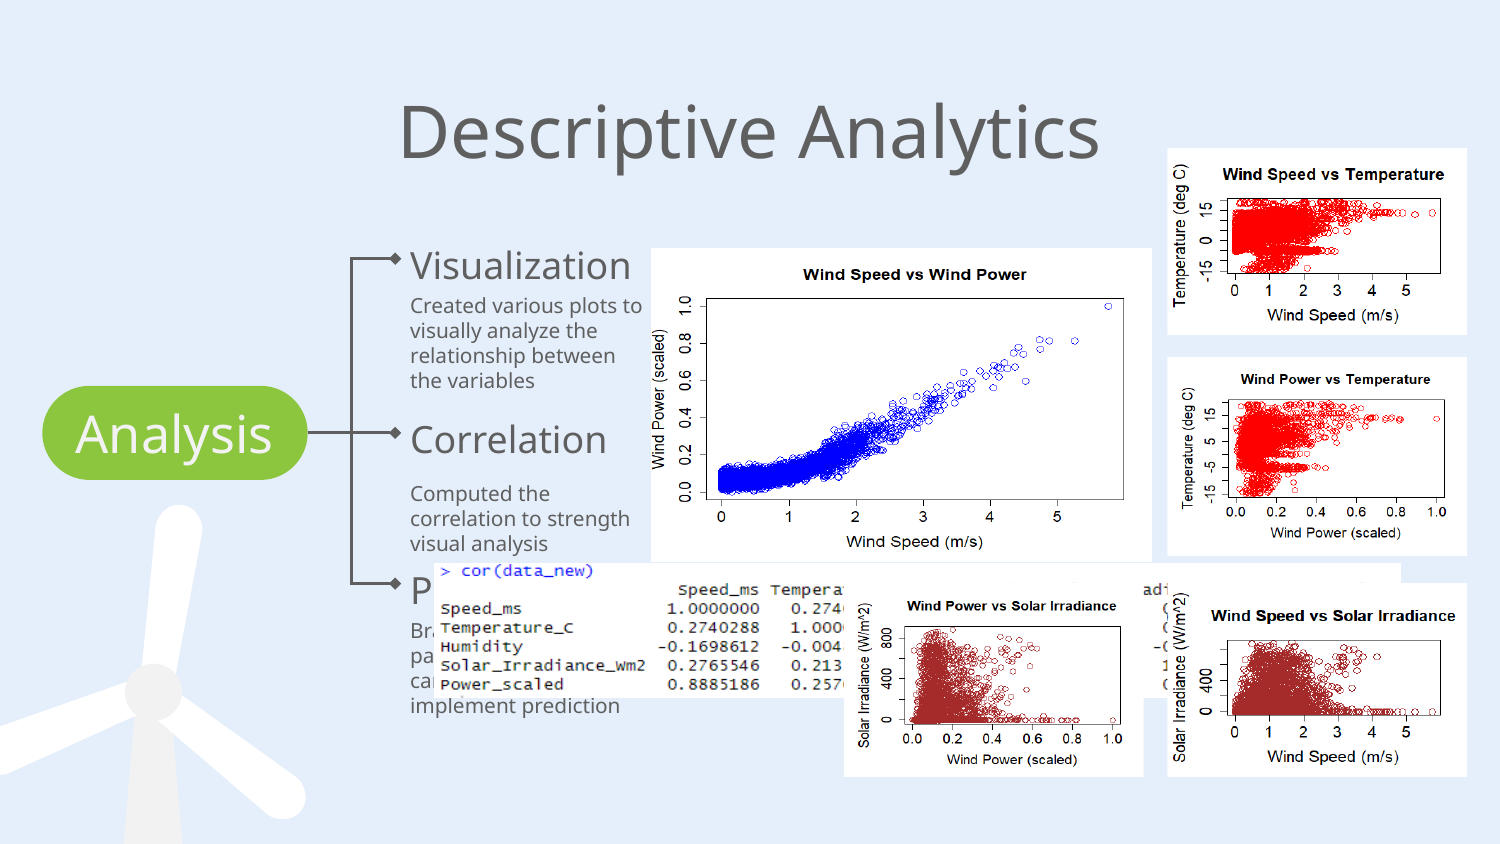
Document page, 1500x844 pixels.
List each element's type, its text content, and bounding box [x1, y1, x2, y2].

text_box Pseudocode [395, 562, 434, 602]
text_box Computed the correlation to strength visual analysis [399, 465, 646, 562]
picture [433, 563, 1468, 777]
picture [651, 248, 1152, 562]
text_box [307, 434, 396, 584]
text_box Created various plots to visually analyze the relationship between the variables [399, 277, 646, 389]
picture [1167, 148, 1468, 335]
text_box Correlation [399, 389, 646, 465]
text_box Analysis [42, 385, 302, 480]
title Descriptive Analytics [116, 77, 1383, 182]
text_box Visualization [395, 215, 783, 277]
text_box Brainstormed how parts mentioned above can be used to implement prediction [395, 602, 428, 699]
picture [1167, 357, 1468, 557]
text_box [0, 504, 310, 844]
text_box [307, 258, 396, 432]
